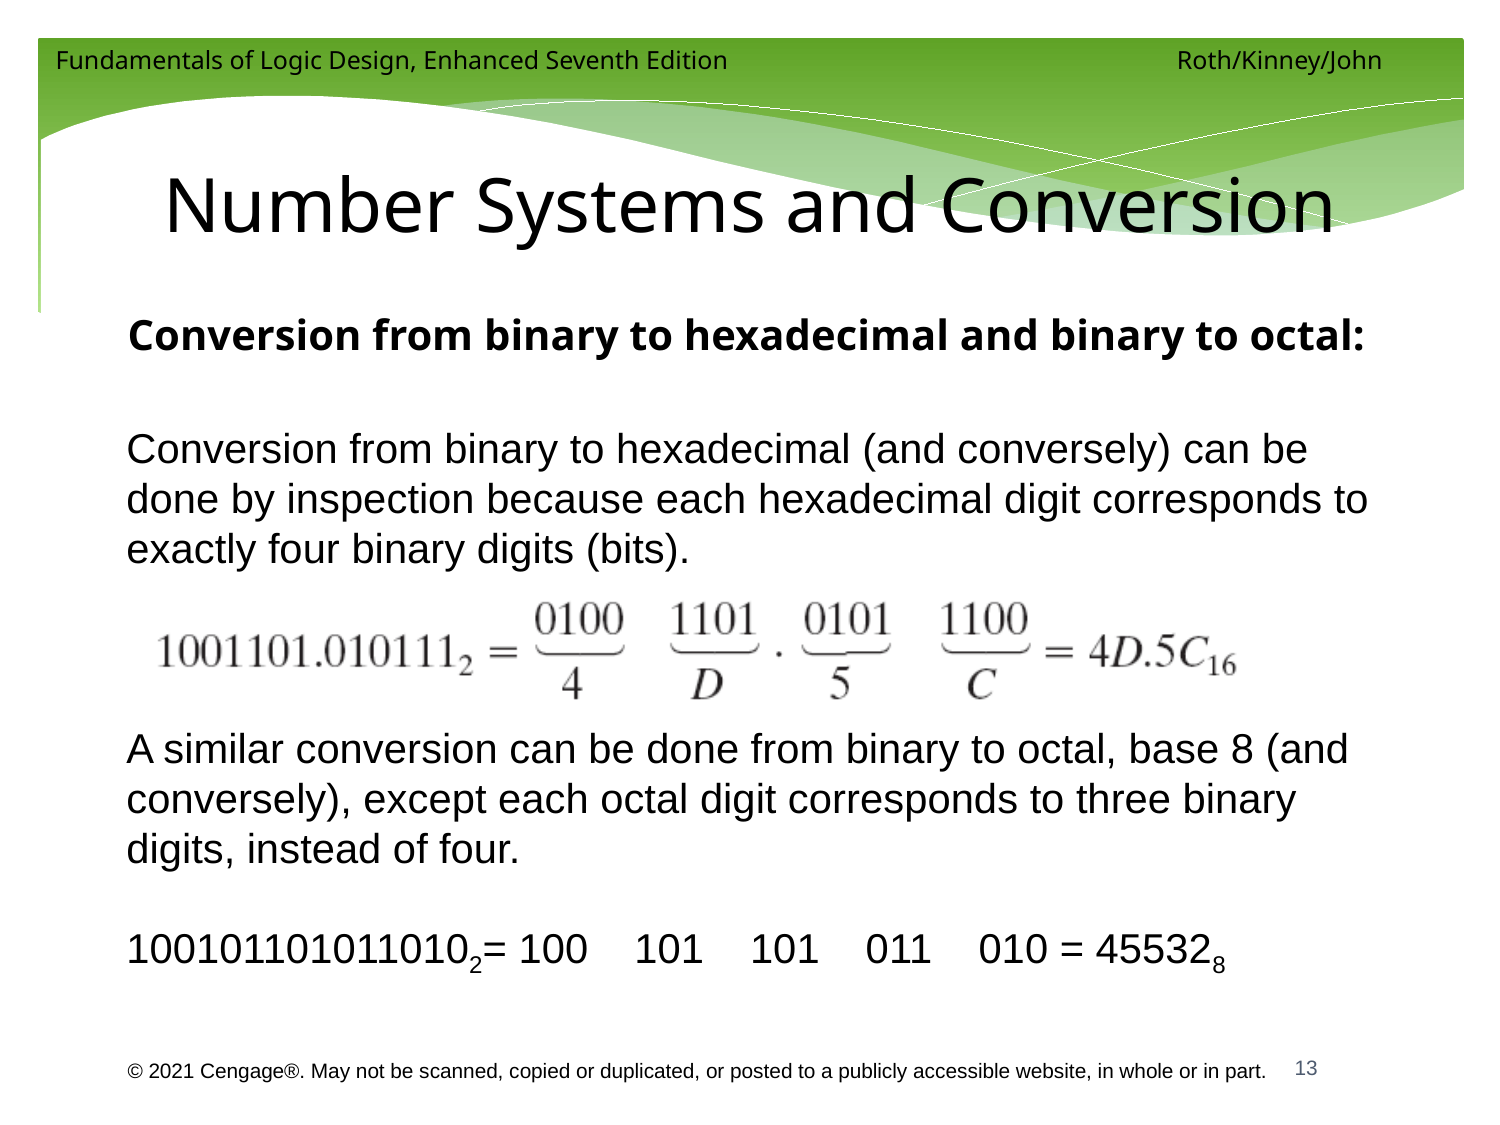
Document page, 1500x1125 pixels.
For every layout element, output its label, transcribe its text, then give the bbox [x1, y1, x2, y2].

subtitle Conversion from binary to hexadecimal and binary to octal: [112, 301, 1401, 414]
picture [149, 599, 1251, 708]
slide_number 13 [1210, 1036, 1402, 1097]
text_box Conversion from binary to hexadecimal (and conversely) can be done by inspection because each hexadecimal digit corresponds to exactly four binary digits (bits). A similar conversion can be done from binary to octal, base 8 (and conversely), except each octal digit corresponds to three binary digits, instead of four. 1001011010110102= 100 101 101 011 010 = 455328 [111, 414, 1402, 1036]
title Number Systems and Conversion [112, 149, 1389, 301]
